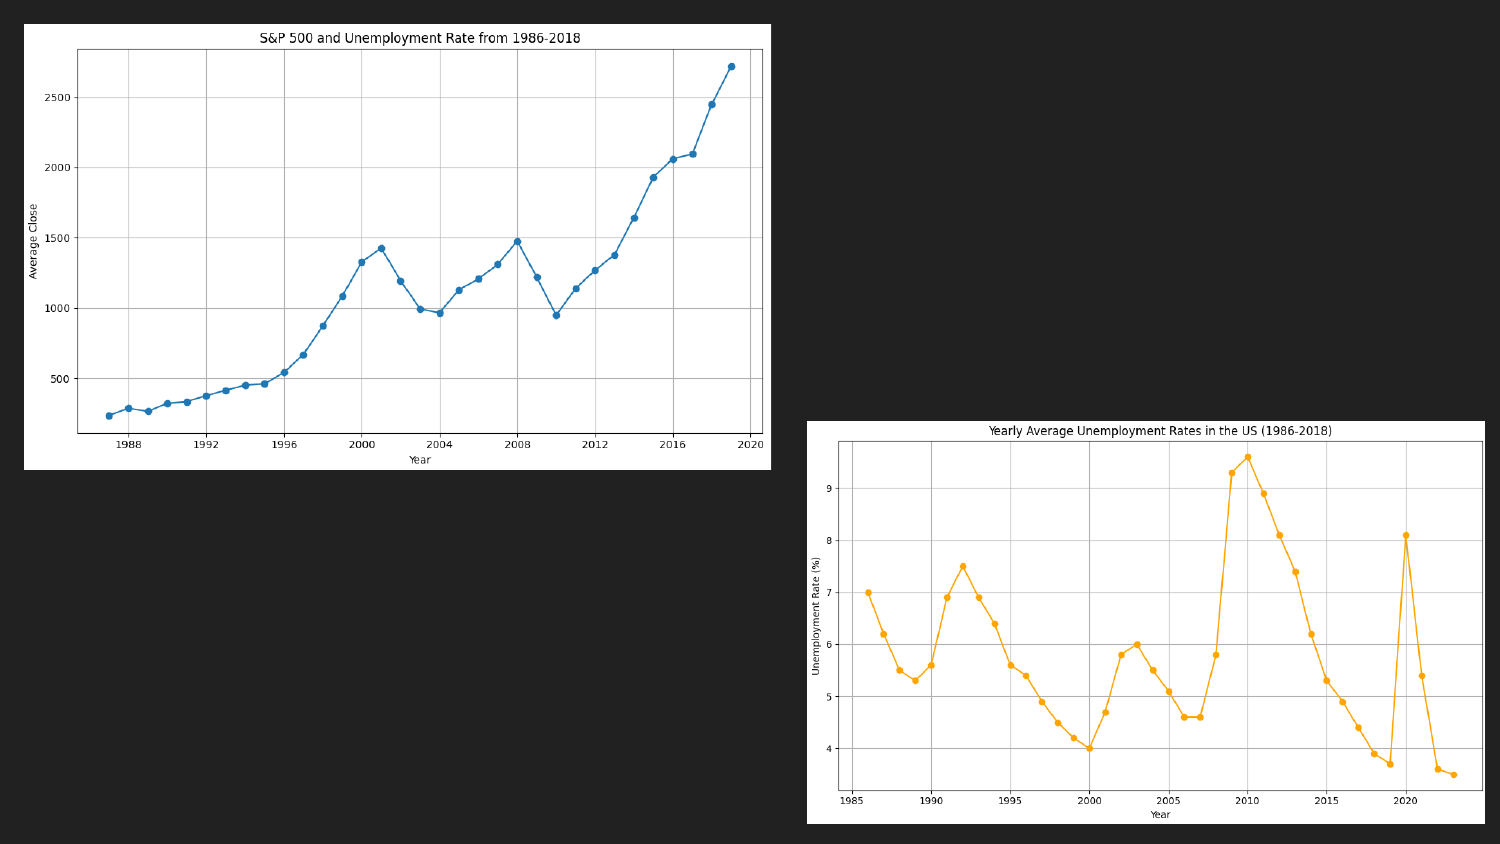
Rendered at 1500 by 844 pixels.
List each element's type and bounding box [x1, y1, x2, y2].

picture [24, 24, 773, 470]
picture [806, 421, 1486, 825]
